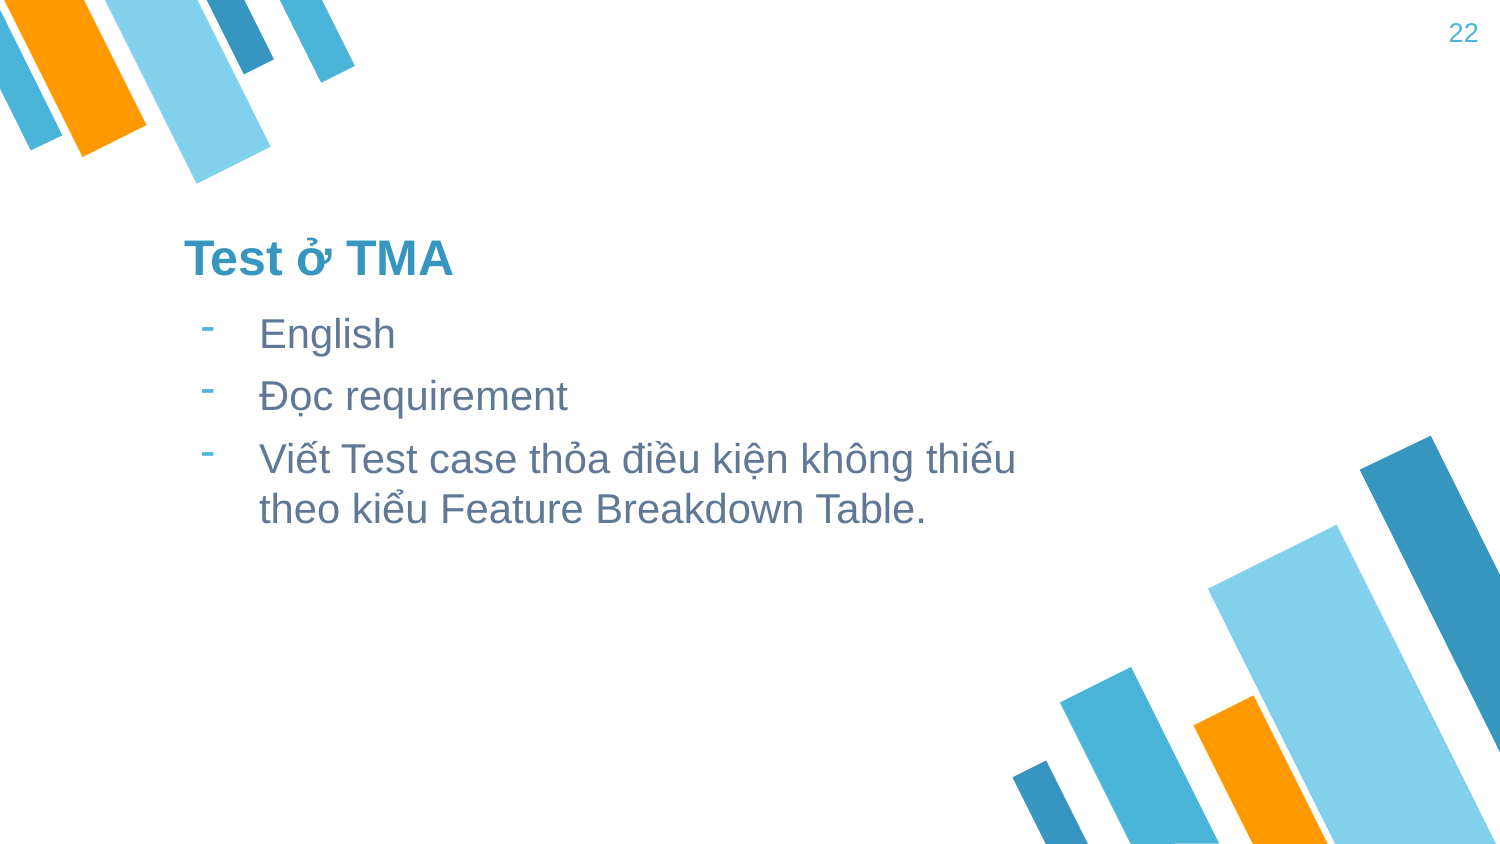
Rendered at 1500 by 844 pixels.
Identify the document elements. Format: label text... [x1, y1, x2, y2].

title Test ở TMA [169, 188, 1239, 301]
list English Đọc requirement Viết Test case thỏa điều kiện không thiếu theo kiểu Feature Breakdown Table. [169, 291, 1115, 706]
slide_number 22 [1403, 0, 1494, 65]
